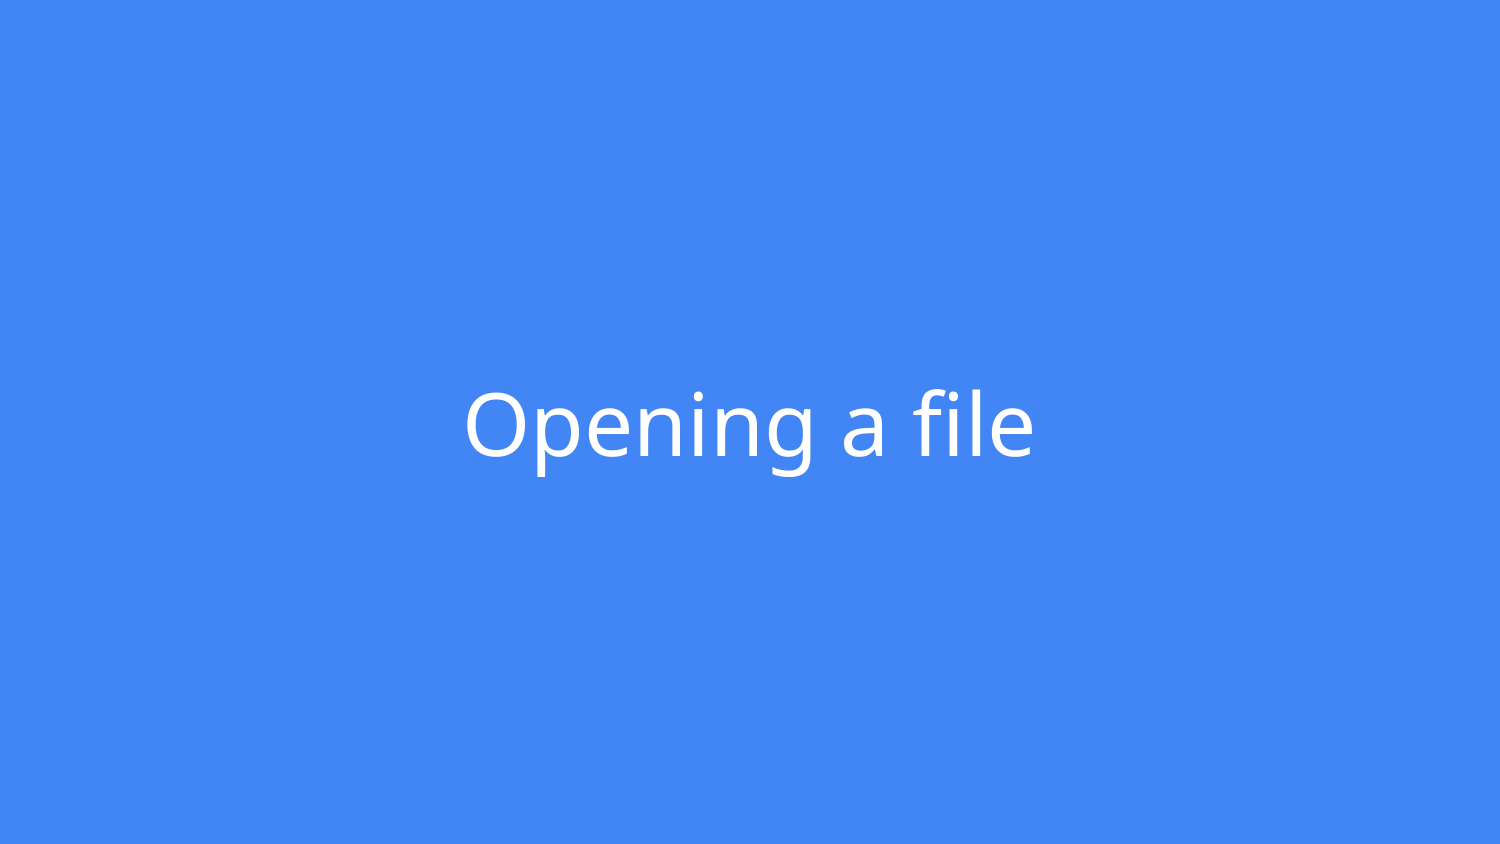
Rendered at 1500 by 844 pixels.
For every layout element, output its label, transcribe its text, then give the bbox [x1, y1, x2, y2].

title Opening a file [75, 338, 1425, 505]
